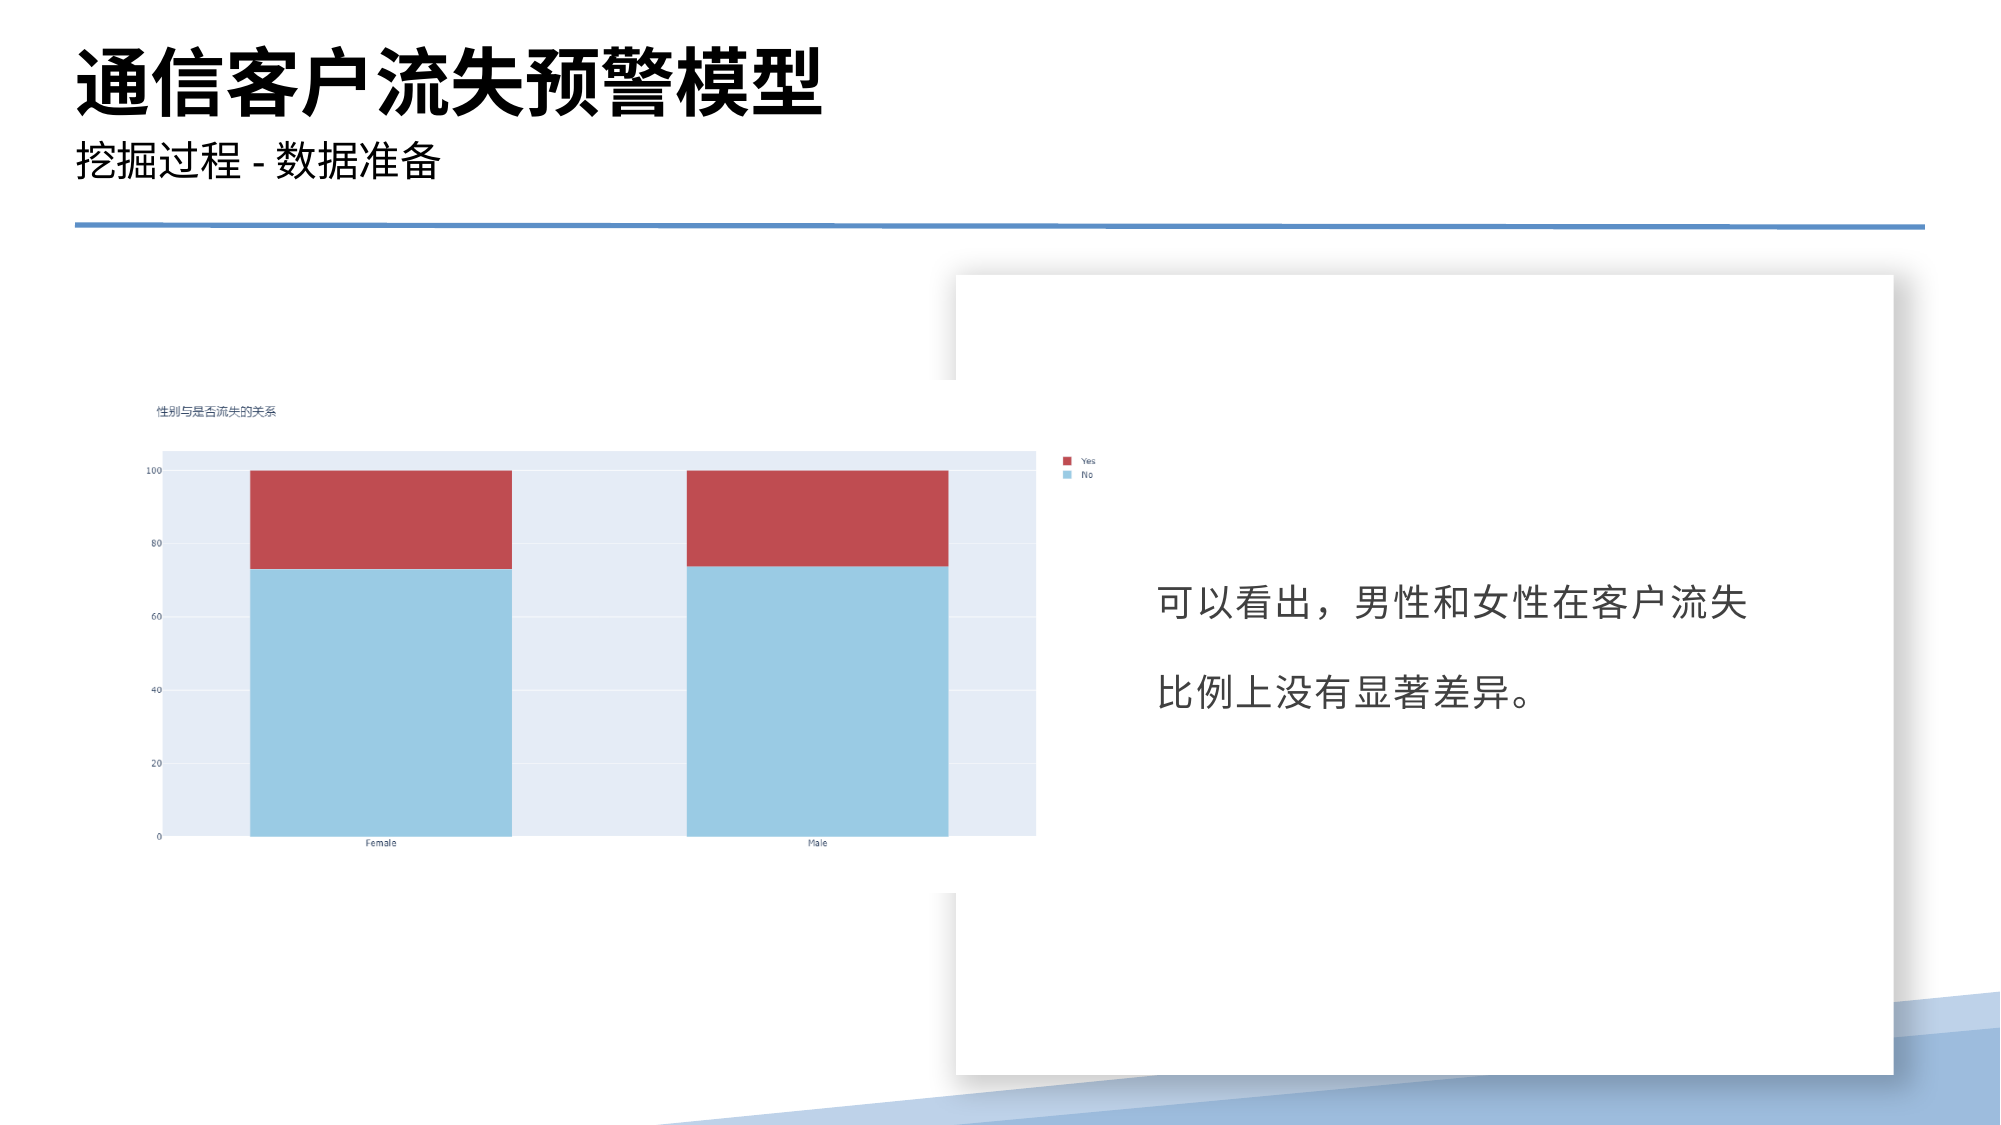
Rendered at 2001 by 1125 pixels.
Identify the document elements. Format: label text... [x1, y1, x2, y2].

picture [106, 380, 1108, 893]
text_box [955, 273, 1895, 991]
text_box 挖掘过程-数据准备 [75, 124, 1925, 200]
text_box 通信客户流失预警模型 [75, 24, 1925, 124]
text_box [656, 991, 2000, 1125]
text_box 可以看出，男性和女性在客户流失比例上没有显著差异。 [1146, 354, 1787, 893]
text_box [74, 224, 1925, 228]
